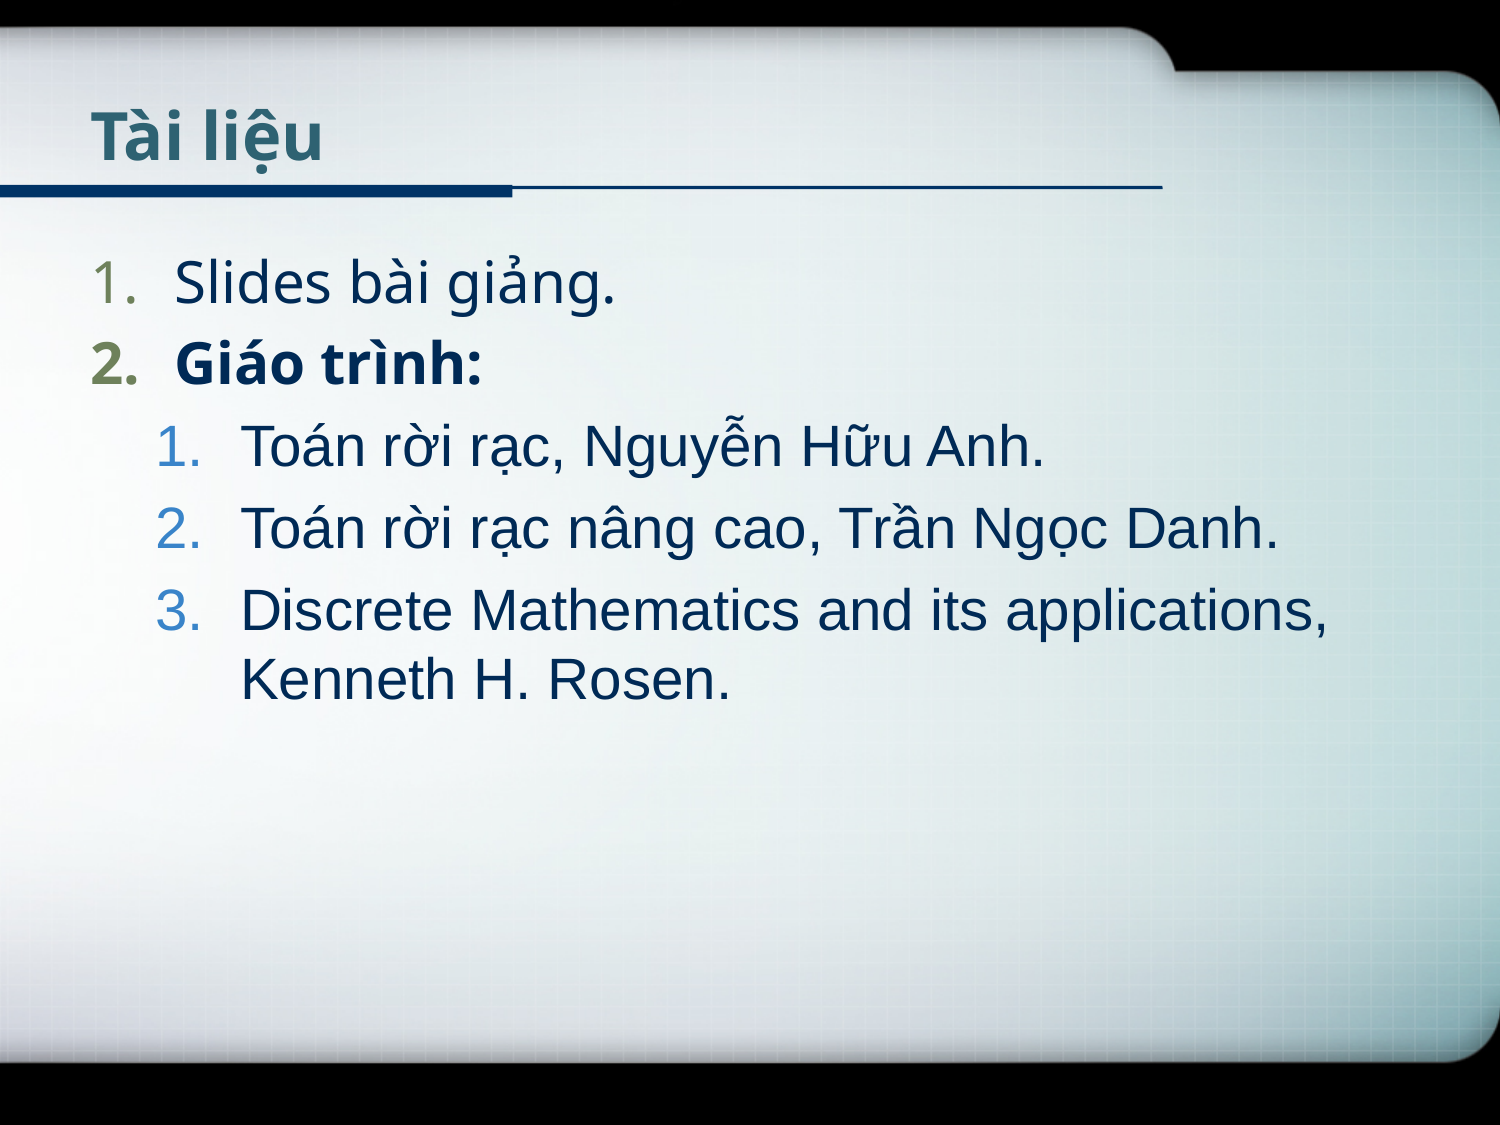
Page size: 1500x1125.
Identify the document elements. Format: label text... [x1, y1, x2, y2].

picture [0, 0, 1500, 1125]
list Slides bài giảng. Giáo trình: Toán rời rạc, Nguyễn Hữu Anh. Toán rời rạc nâng cao, Trần Ngọc Danh. Discrete Mathematics and its applications, Kenneth H. Rosen. [74, 237, 1426, 1026]
title Tài liệu [74, 87, 1338, 181]
